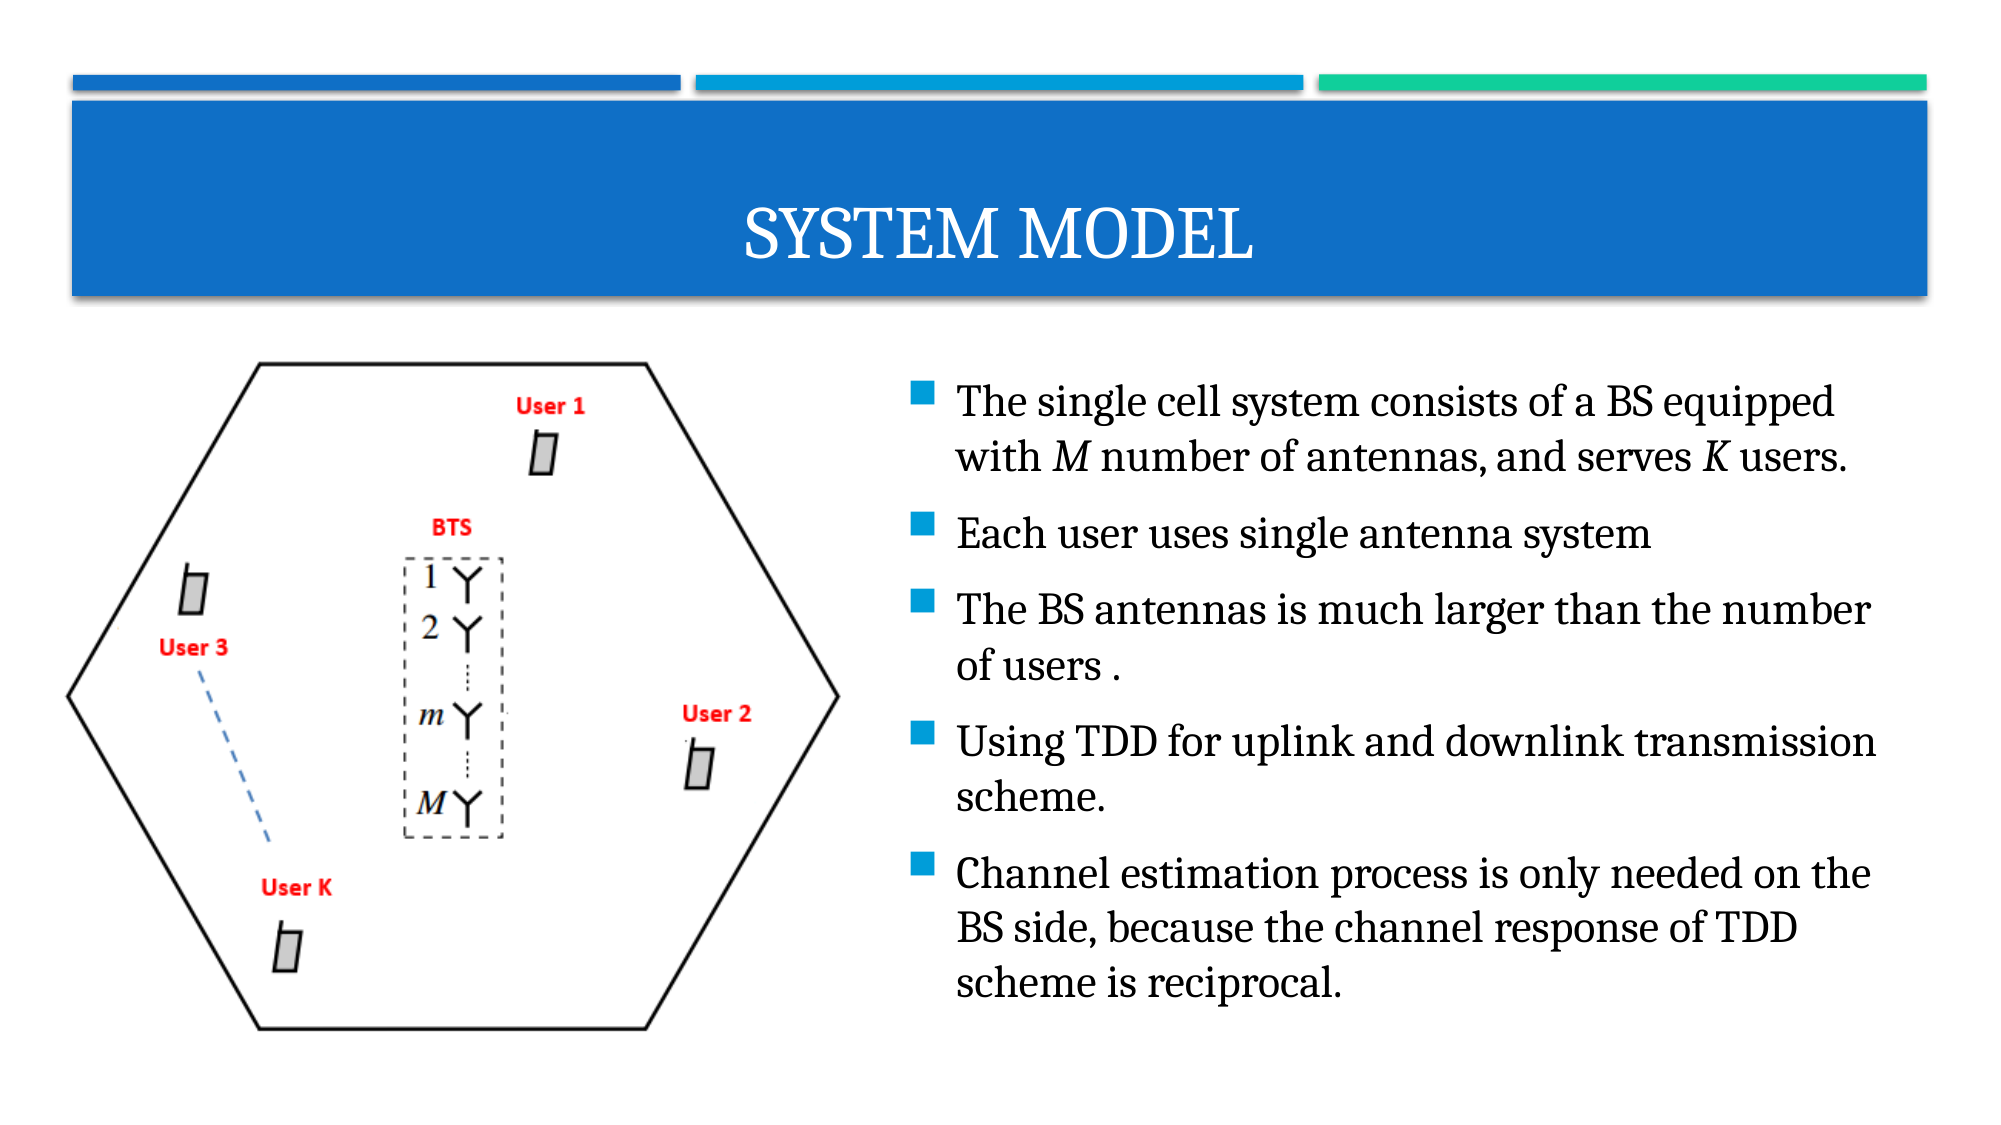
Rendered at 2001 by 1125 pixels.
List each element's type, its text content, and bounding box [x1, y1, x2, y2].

picture [36, 341, 847, 1042]
title SYSTEM MODEL [95, 115, 1905, 282]
